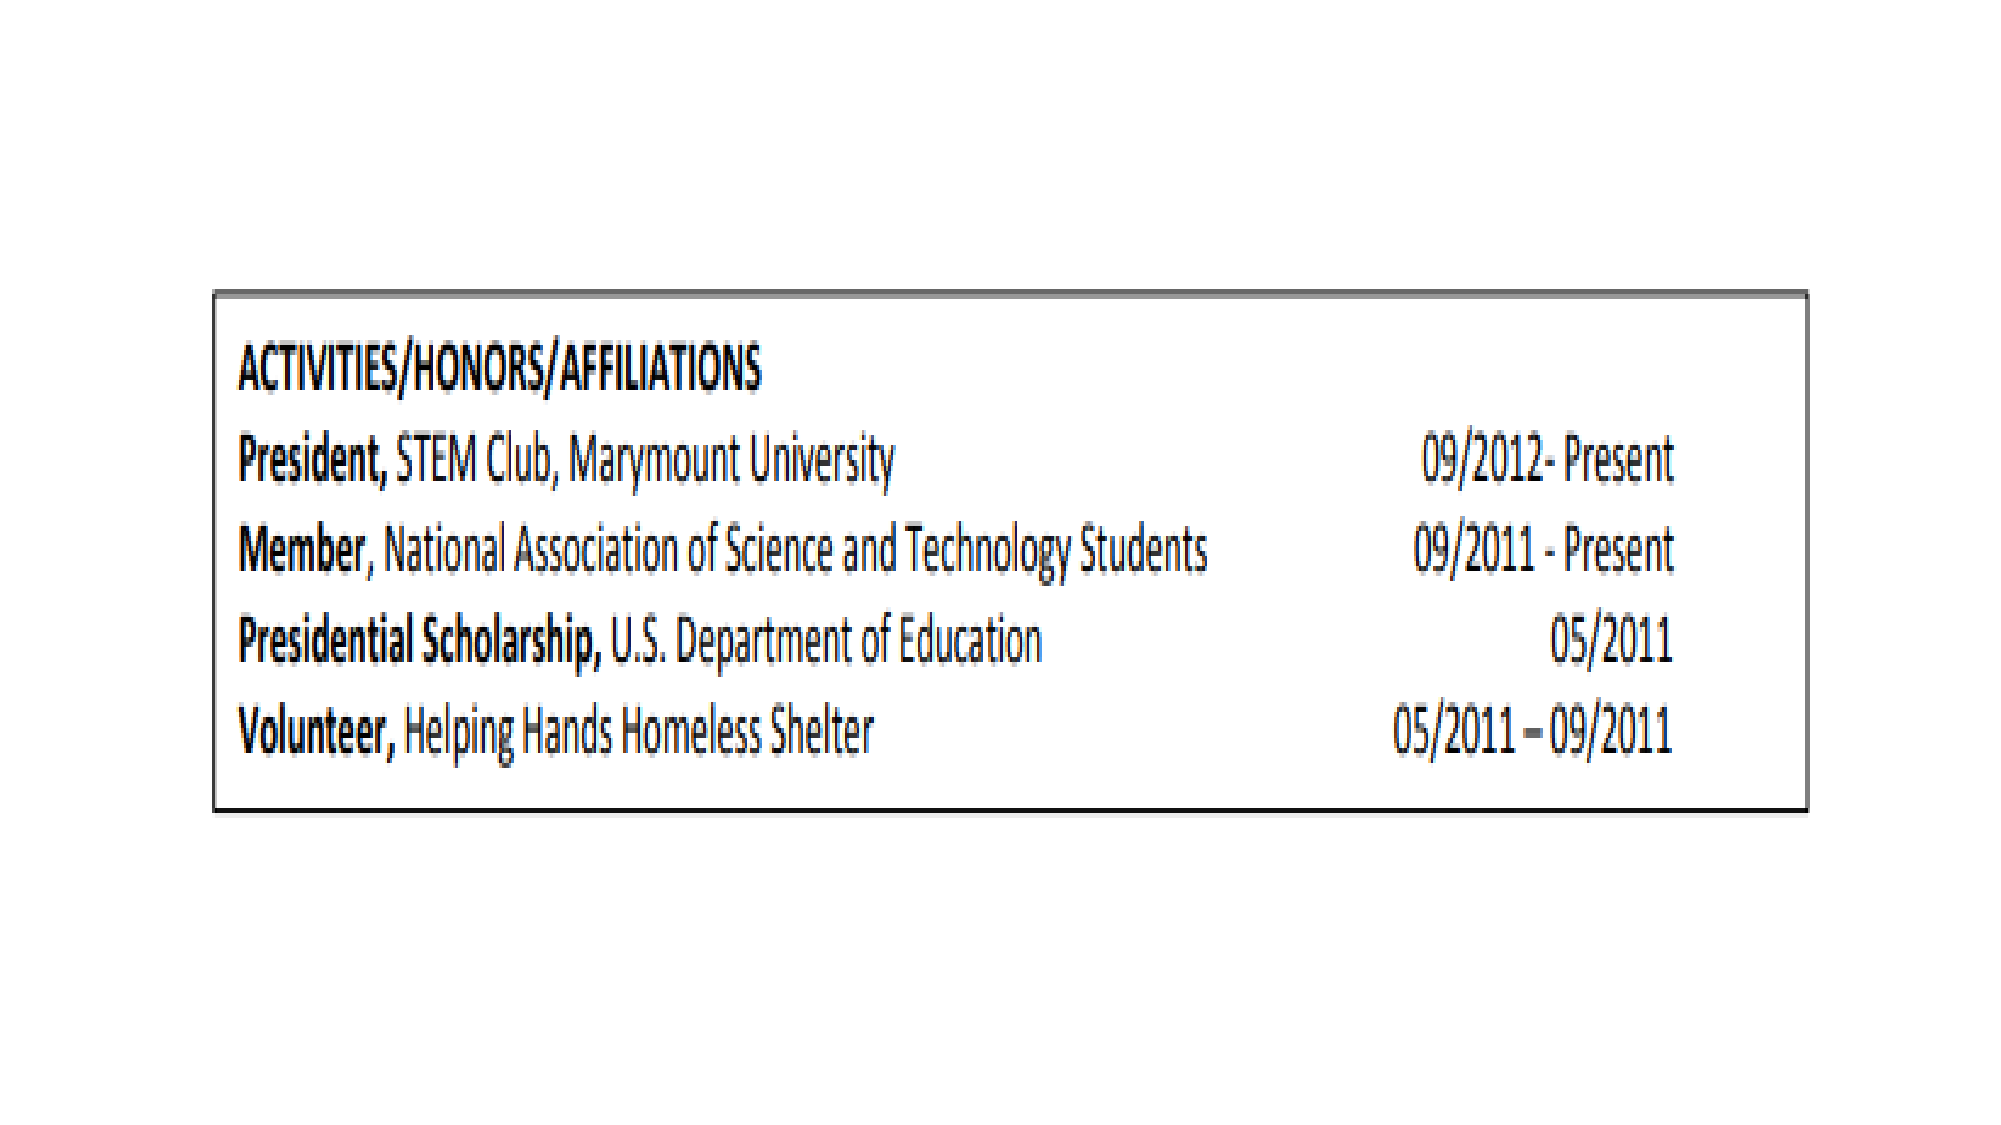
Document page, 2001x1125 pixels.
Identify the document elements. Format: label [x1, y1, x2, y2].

picture [156, 221, 1834, 949]
